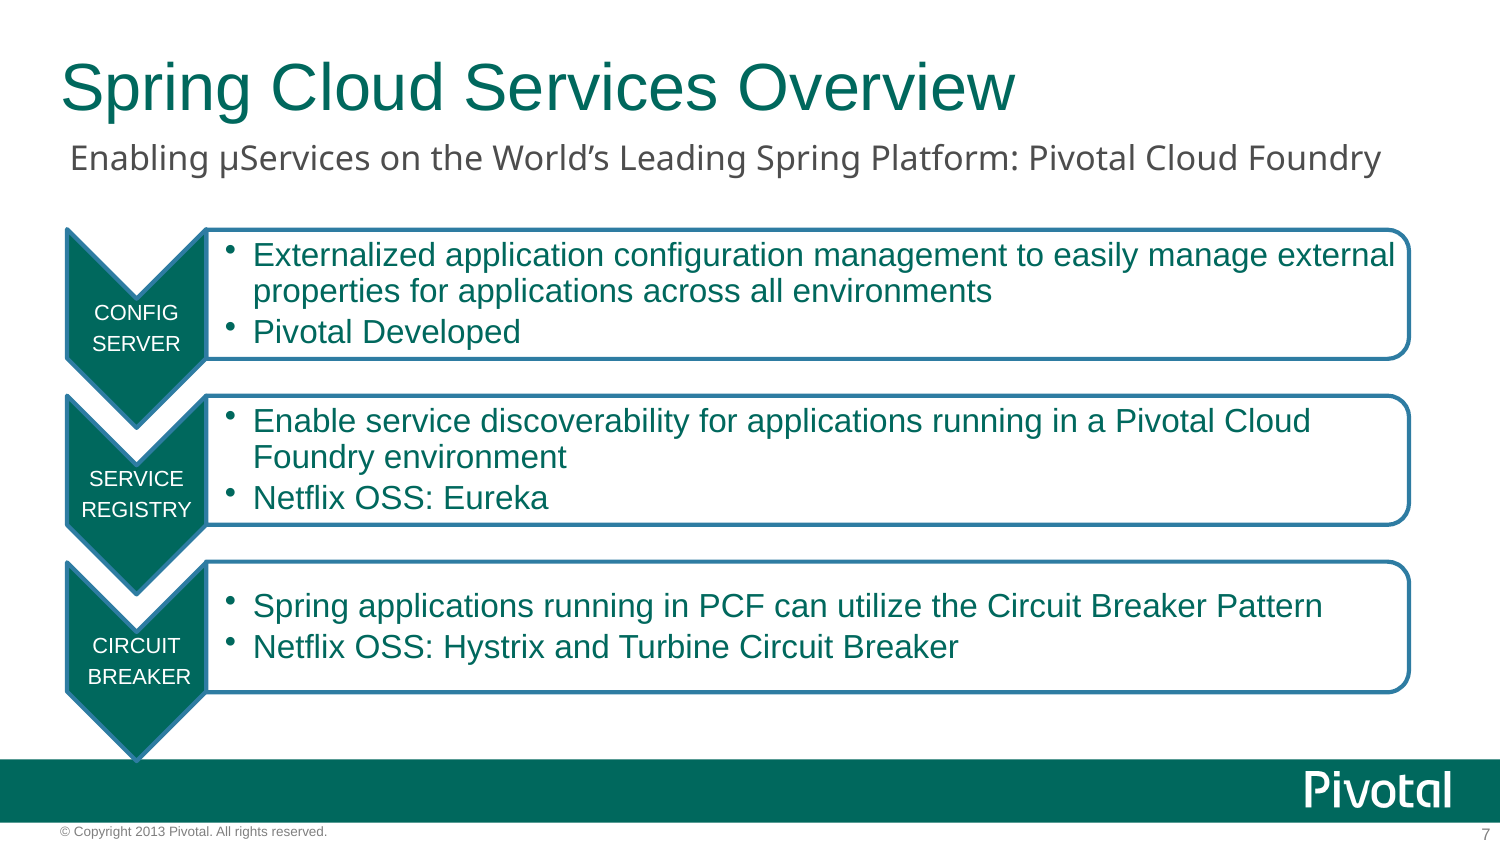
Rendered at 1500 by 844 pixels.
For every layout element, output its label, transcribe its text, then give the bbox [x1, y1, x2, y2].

list Enabling µServices on the World’s Leading Spring Platform: Pivotal Cloud Foundry [54, 129, 1483, 186]
picture [1304, 768, 1452, 811]
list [66, 228, 1410, 762]
title Spring Cloud Services Overview [60, 53, 1440, 129]
